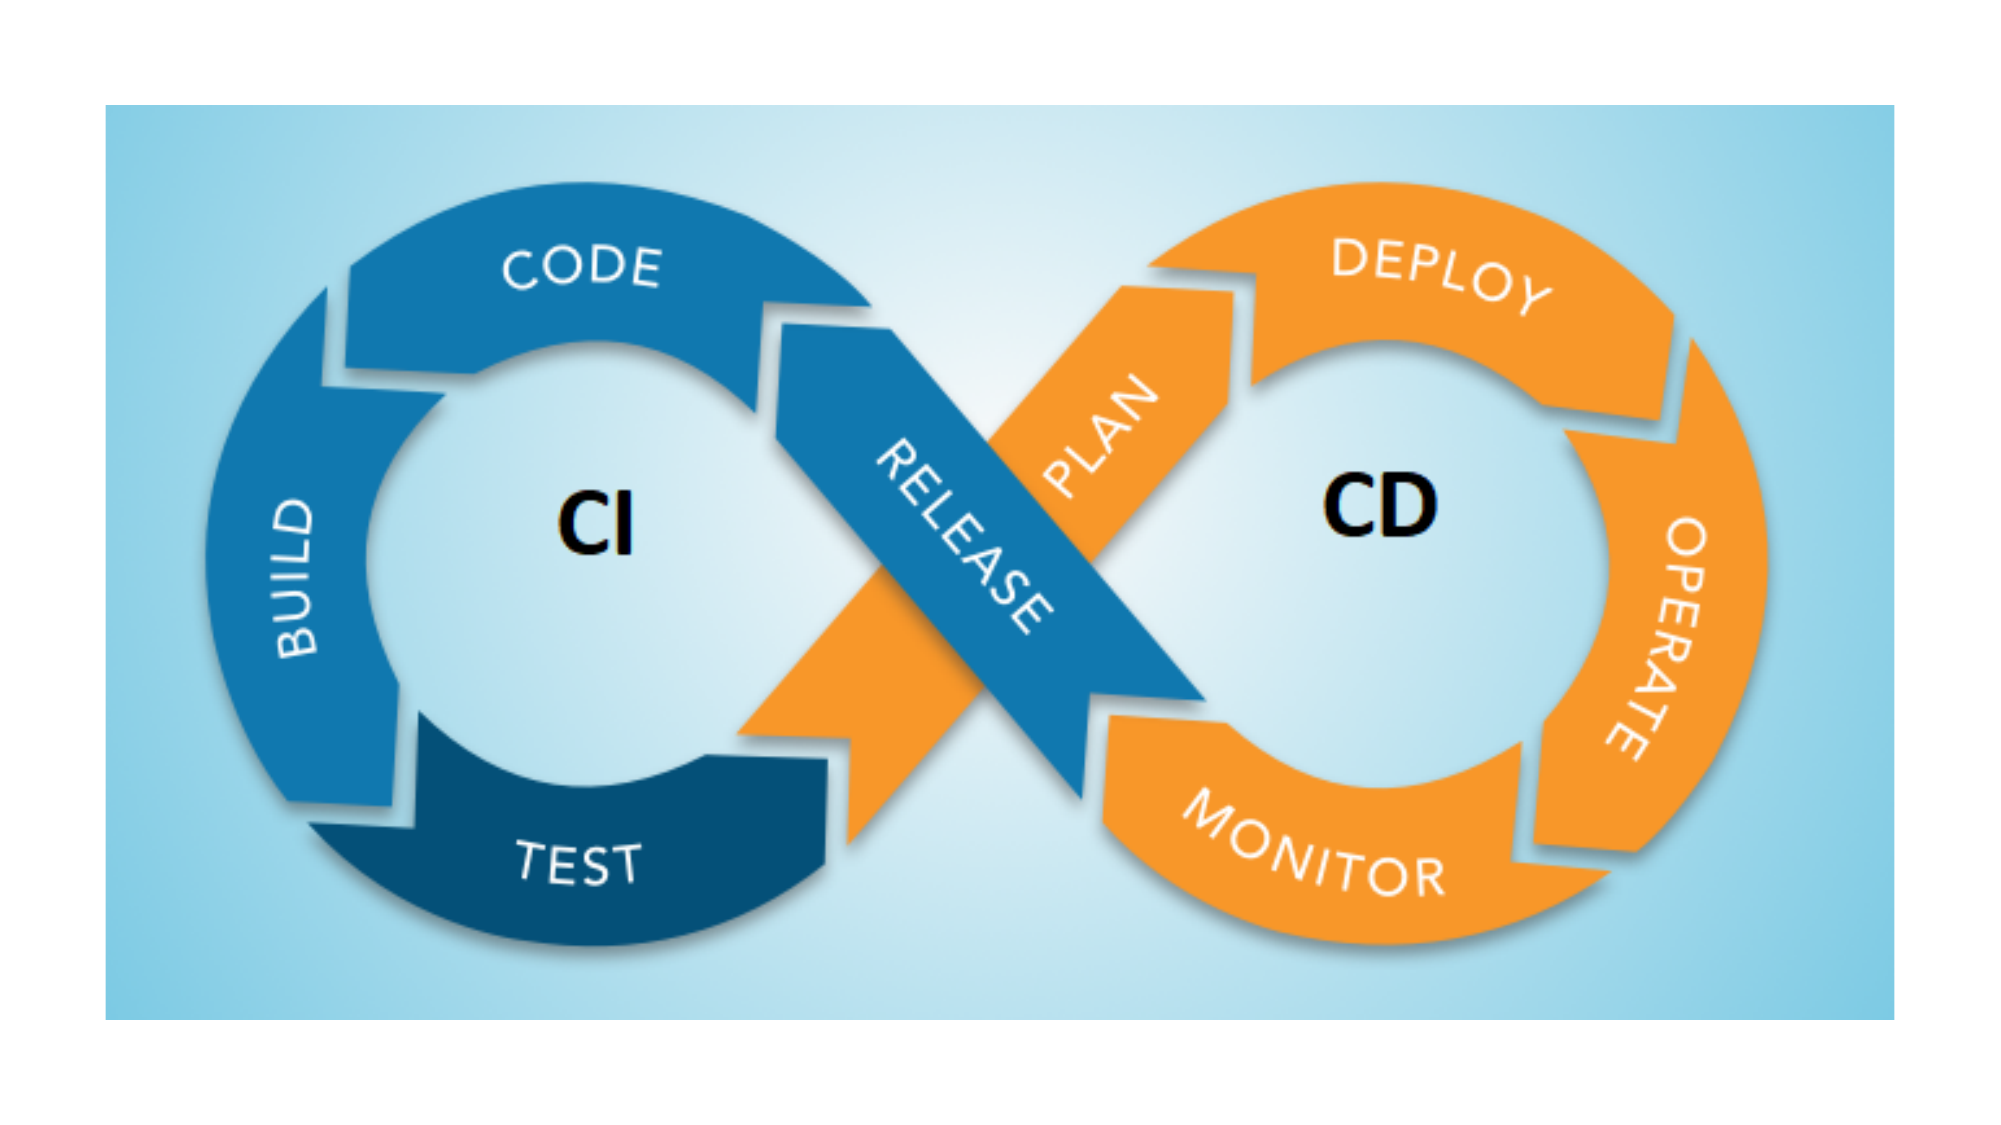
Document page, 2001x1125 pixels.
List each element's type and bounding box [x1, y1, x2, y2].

picture [105, 105, 1895, 1020]
